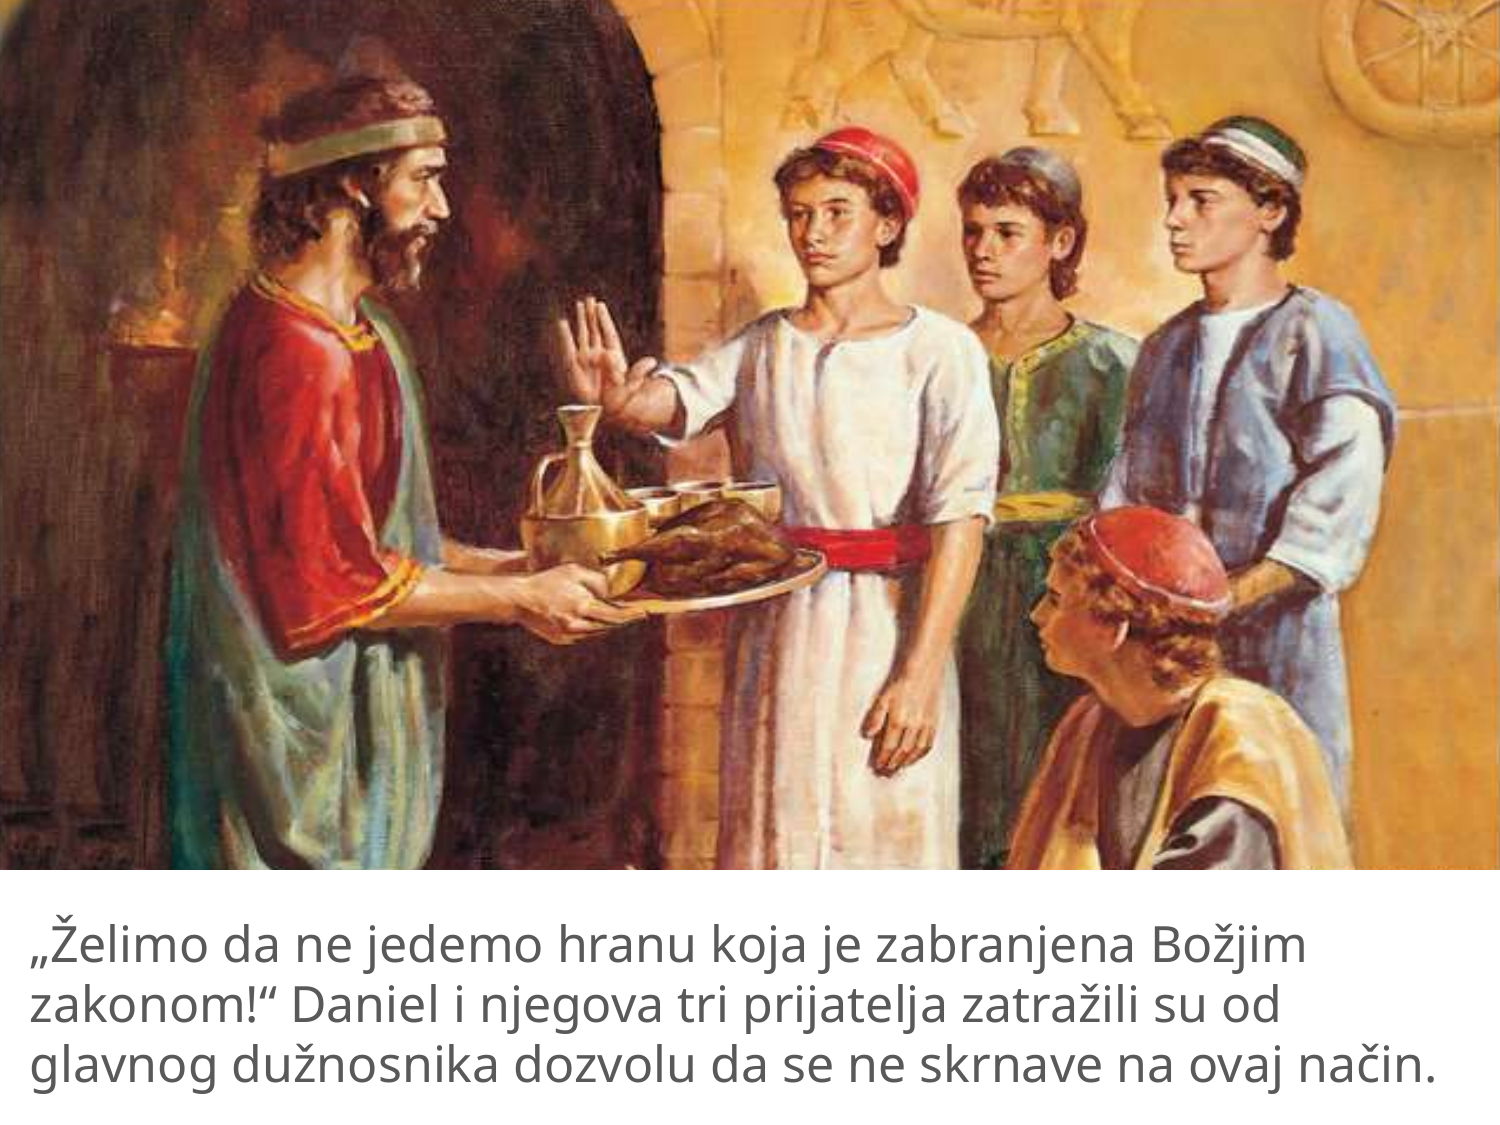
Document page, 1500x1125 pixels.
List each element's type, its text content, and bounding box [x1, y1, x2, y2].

text_box „Želimo da ne jedemo hranu koja je zabranjena Božjim zakonom!“ Daniel i njegova tri prijatelja zatražili su od glavnog dužnosnika dozvolu da se ne skrnave na ovaj način. [14, 905, 1486, 1100]
picture [0, 0, 1500, 870]
